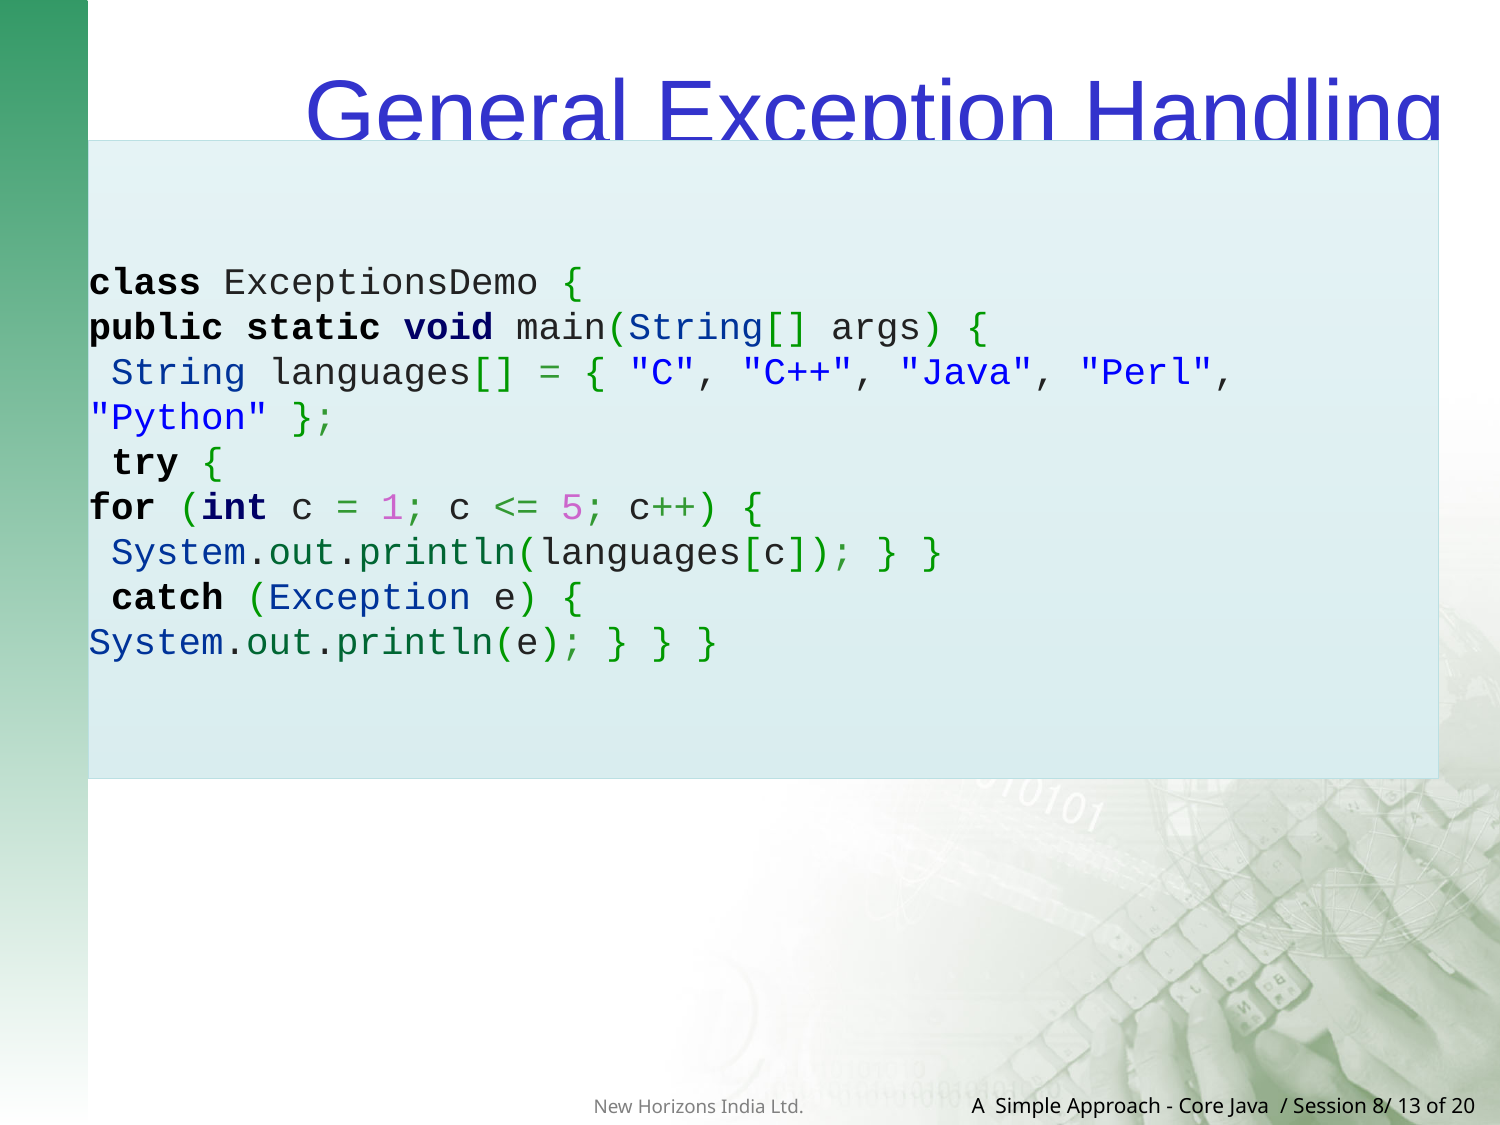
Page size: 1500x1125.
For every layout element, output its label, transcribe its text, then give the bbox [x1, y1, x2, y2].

list class ExceptionsDemo { public static void main(String[] args) { String languages[] = { "C", "C++", "Java", "Perl", "Python" }; try { for (int c = 1; c <= 5; c++) { System.out.println(languages[c]); } } catch (Exception e) { System.out.println(e); } } } [88, 140, 1439, 779]
title General Exception Handling [112, 42, 1463, 173]
picture [549, 365, 1500, 1125]
